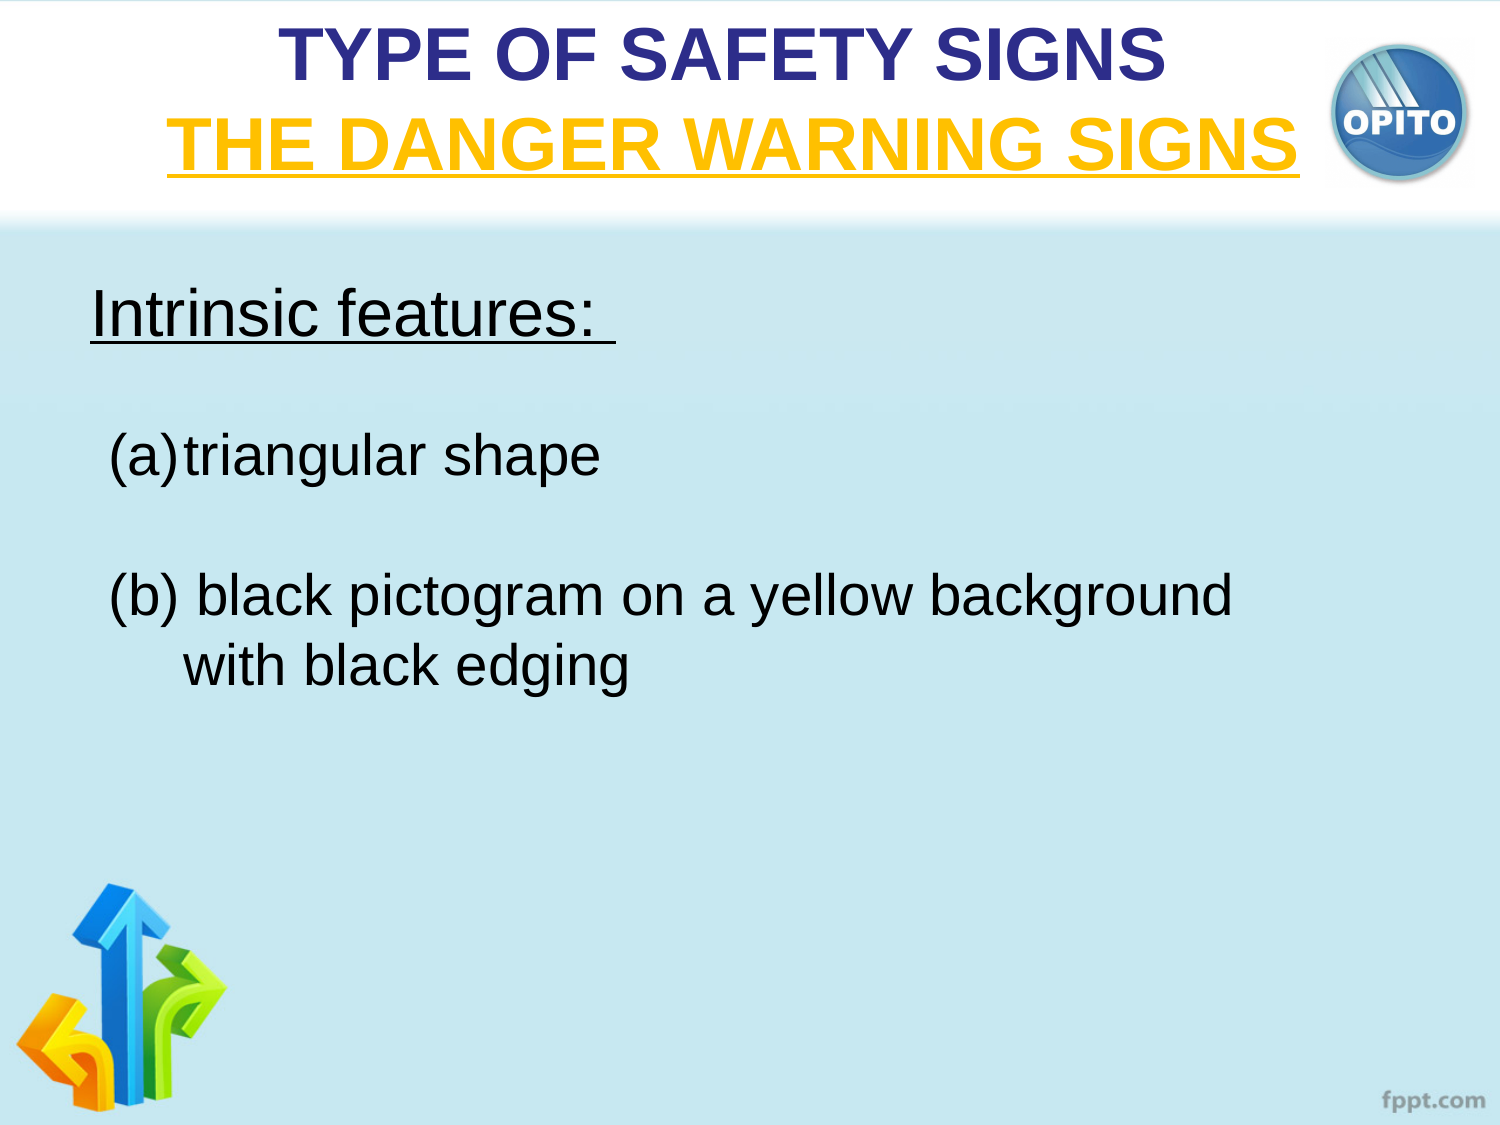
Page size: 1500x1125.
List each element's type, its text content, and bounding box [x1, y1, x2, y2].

text_box triangular shape (b) black pictogram on a yellow background with black edging [93, 410, 1266, 705]
title TYPE OF SAFETY SIGNS THE DANGER WARNING SIGNS [58, 14, 1409, 176]
list Intrinsic features: [74, 262, 1426, 1006]
picture [0, 0, 1500, 1125]
